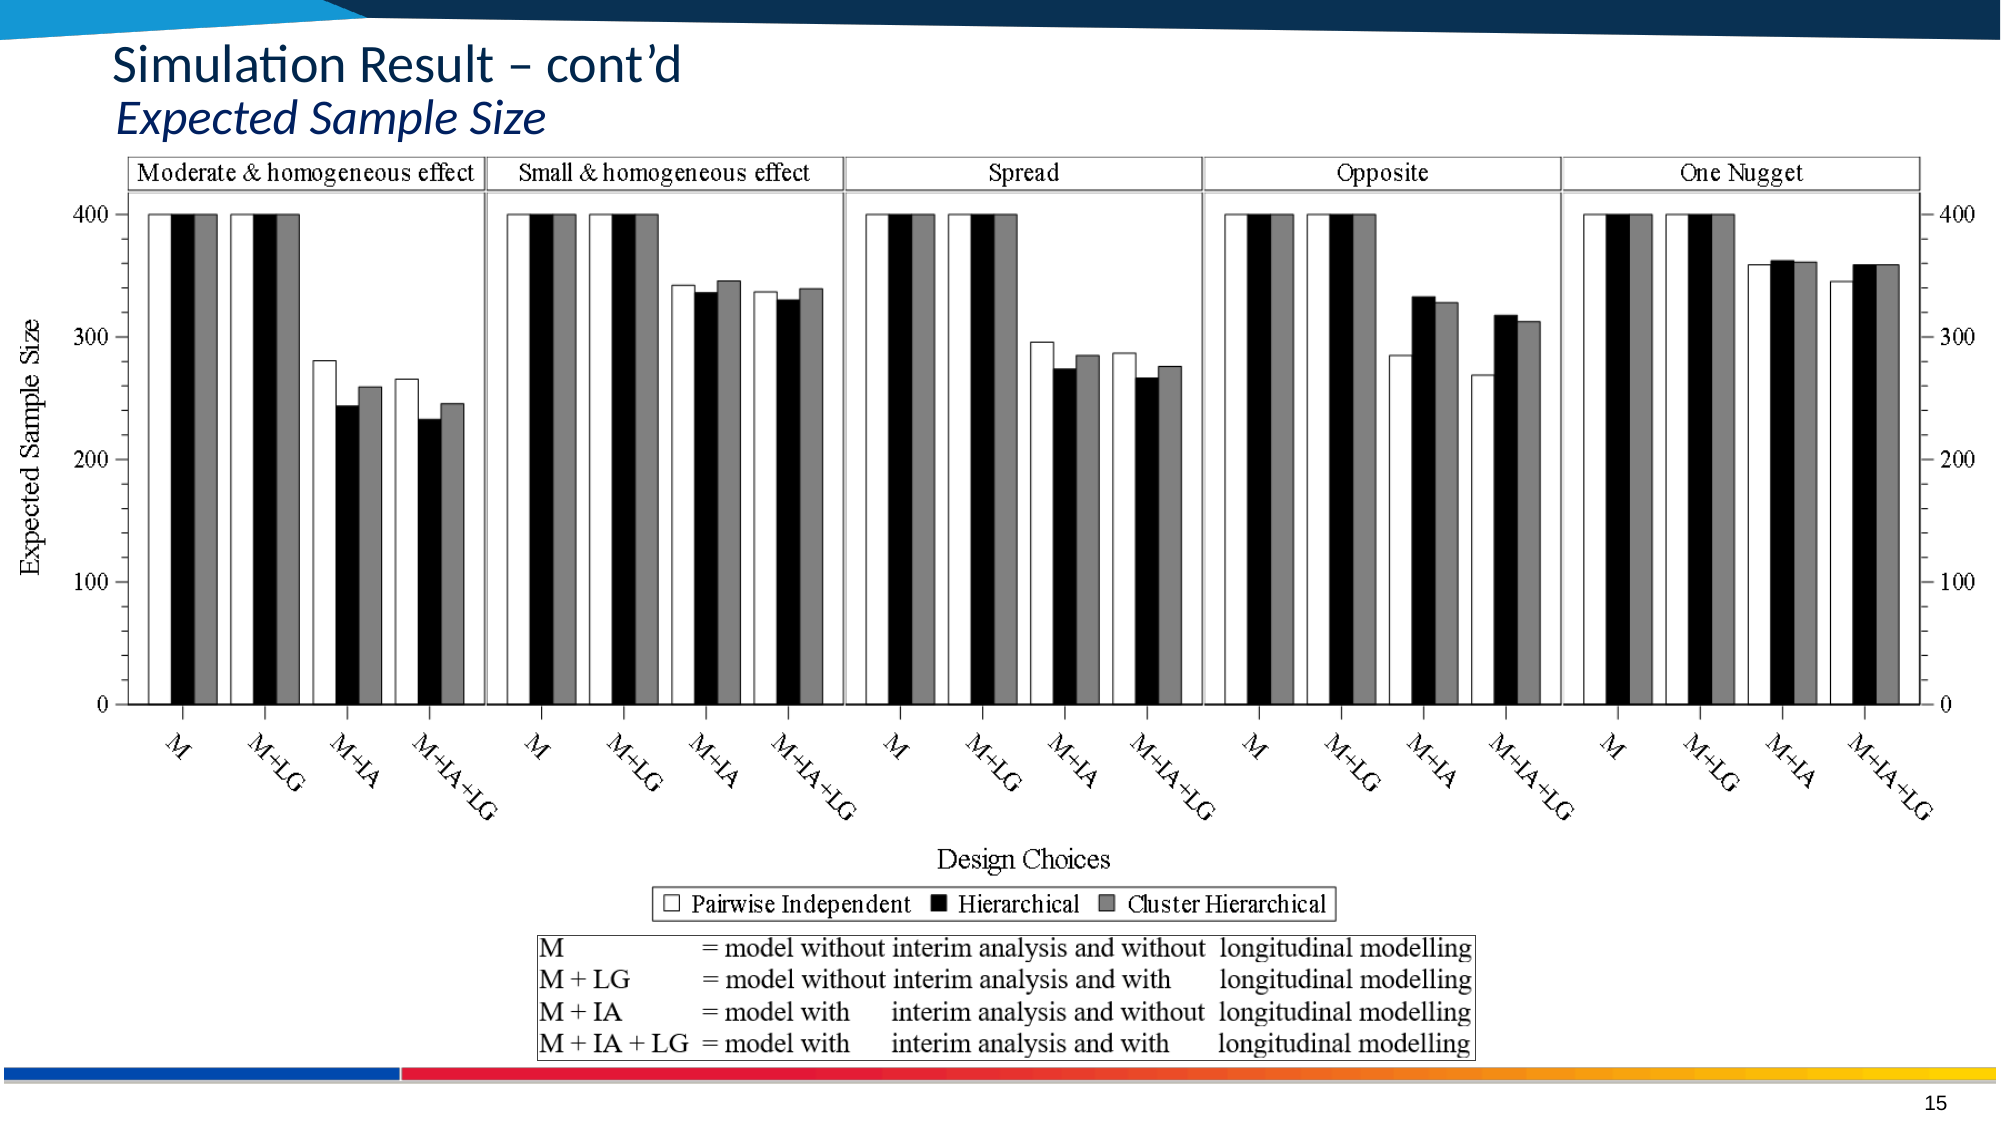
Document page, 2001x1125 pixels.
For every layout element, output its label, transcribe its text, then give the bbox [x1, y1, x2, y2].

picture [19, 151, 1981, 930]
picture [0, 0, 2001, 67]
list Expected Sample Size [100, 95, 658, 134]
picture [4, 935, 1996, 1084]
list Simulation Result – cont’d [98, 31, 760, 91]
